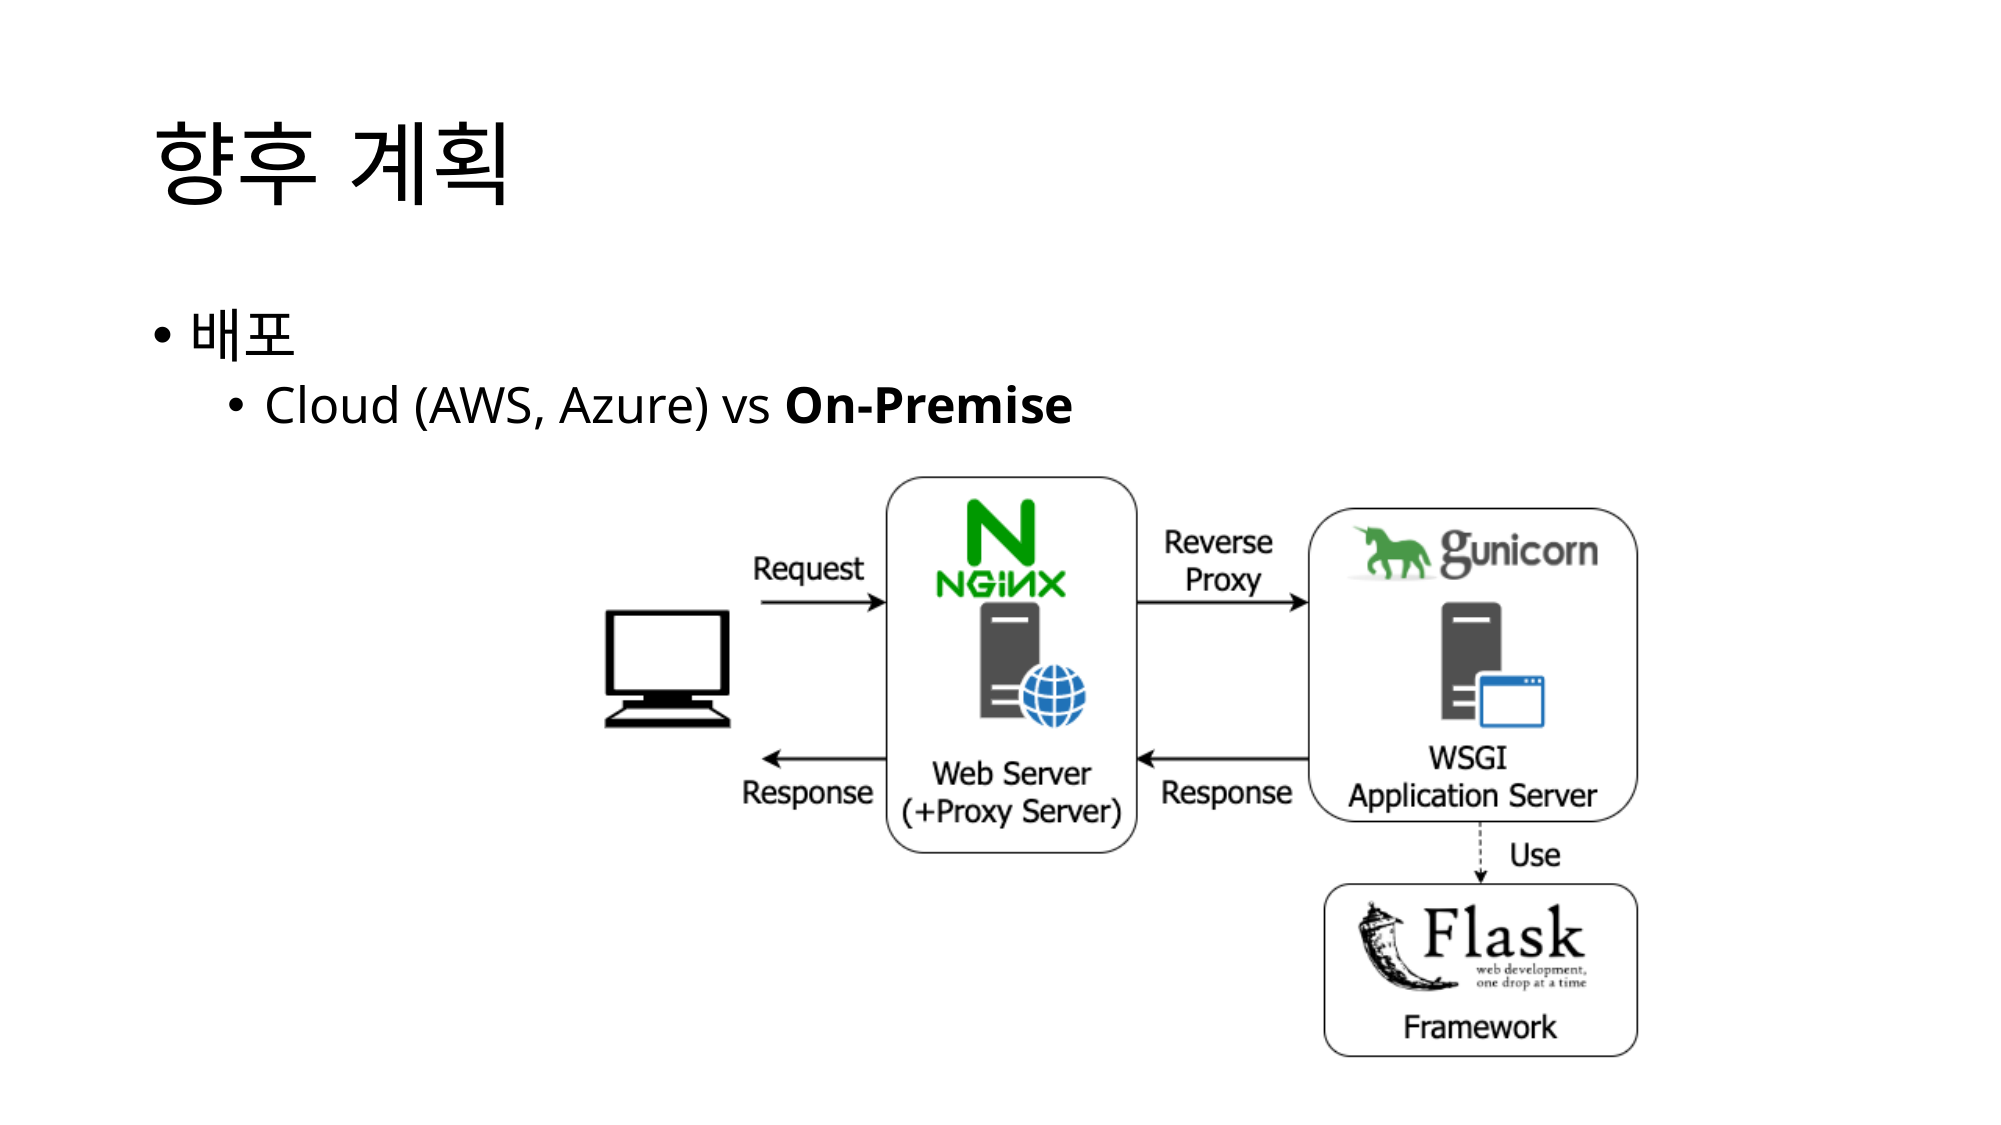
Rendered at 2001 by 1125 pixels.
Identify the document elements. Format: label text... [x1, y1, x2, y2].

picture [503, 375, 1740, 1125]
list 배포 Cloud (AWS, Azure) vs On-Premise [137, 299, 1863, 1014]
title 향후 계획 [137, 59, 1863, 278]
